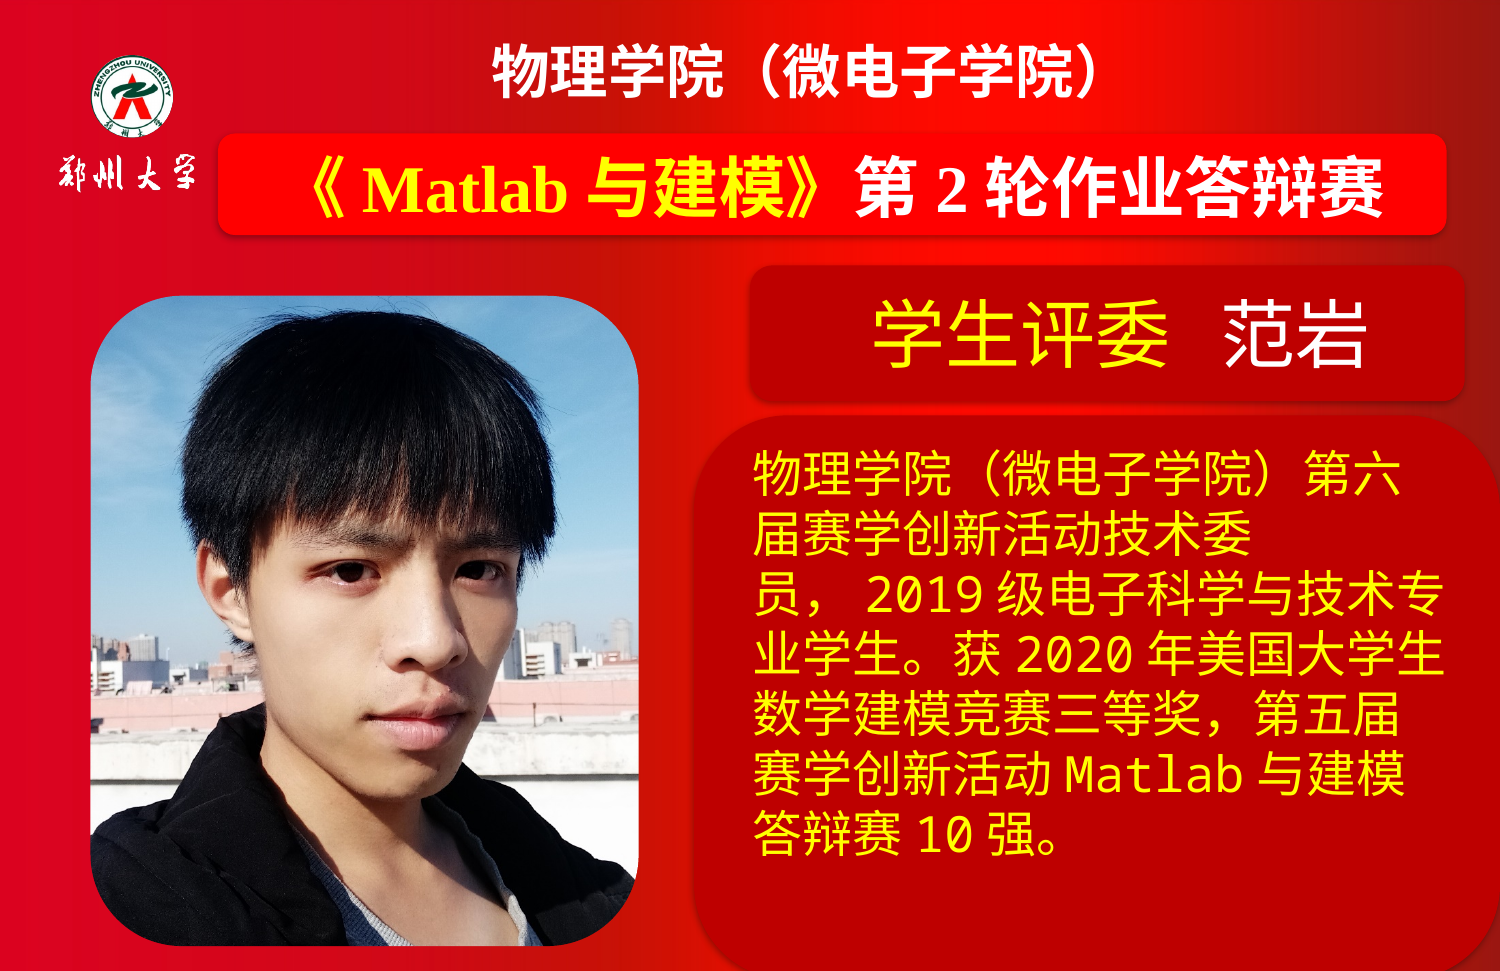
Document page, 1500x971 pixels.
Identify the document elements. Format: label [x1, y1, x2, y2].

text_box [51, 54, 197, 193]
text_box [693, 265, 1500, 971]
picture [0, 0, 1500, 971]
